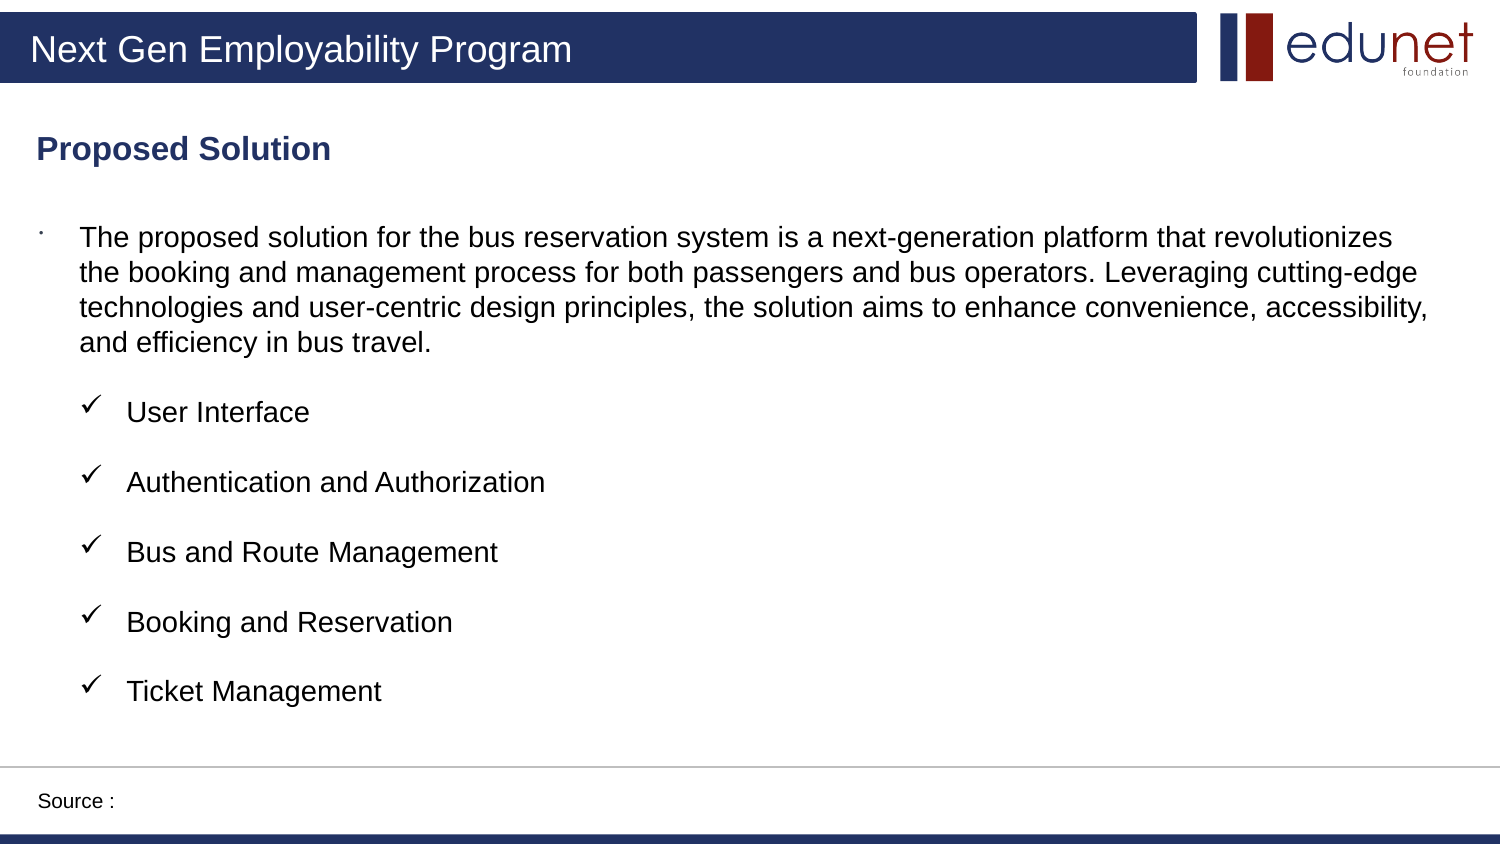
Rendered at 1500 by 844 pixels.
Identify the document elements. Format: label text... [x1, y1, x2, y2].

text_box . [22, 180, 1478, 248]
text_box Source : [22, 776, 139, 826]
title Proposed Solution [21, 111, 504, 165]
picture [1279, 14, 1482, 83]
text_box The proposed solution for the bus reservation system is a next-generation platform that revolutionizes the booking and management process for both passengers and bus operators. Leveraging cutting-edge technologies and user-centric design principles, the solution aims to enhance convenience, accessibility, and efficiency in bus travel. User Interface Authentication and Authorization Bus and Route Management Booking and Reservation Ticket Management [64, 210, 1459, 716]
